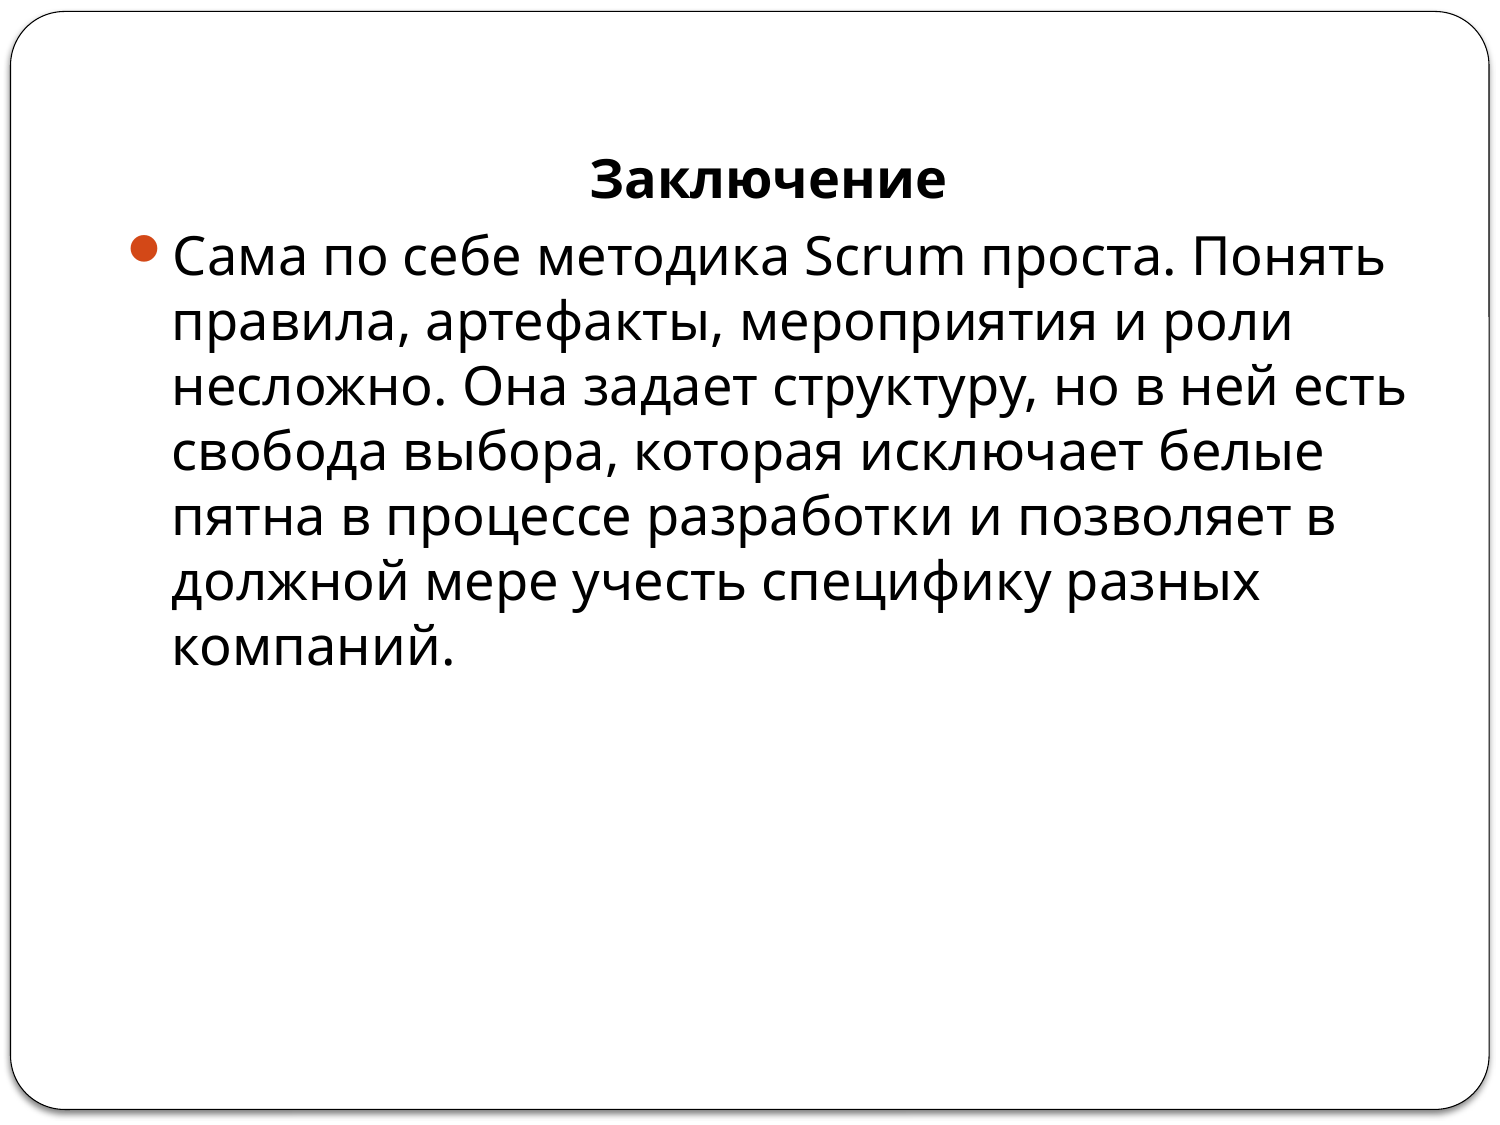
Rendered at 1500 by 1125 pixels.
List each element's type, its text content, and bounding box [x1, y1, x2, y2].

list Заключение Сама по себе методика Scrum проста. Понять правила, артефакты, мероприятия и роли несложно. Она задает структуру, но в ней есть свобода выбора, которая исключает белые пятна в процессе разработки и позволяет в должной мере учесть специфику разных компаний. [112, 137, 1425, 988]
